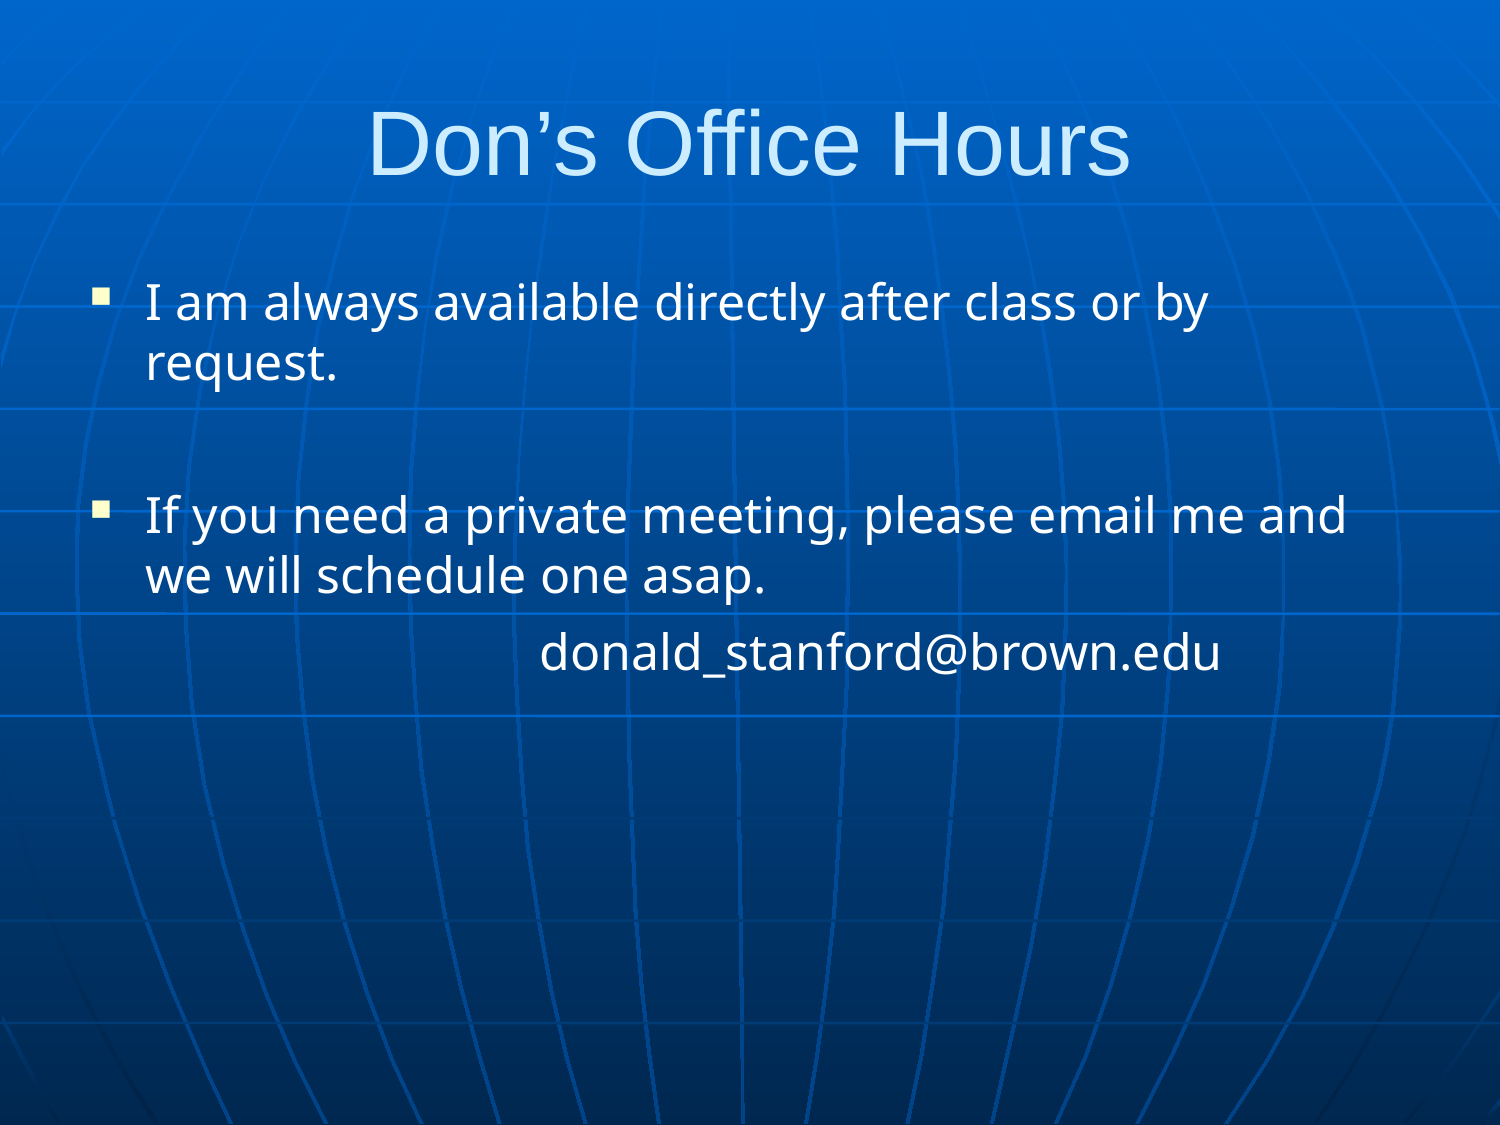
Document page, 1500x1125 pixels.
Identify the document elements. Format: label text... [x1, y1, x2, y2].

list I am always available directly after class or by request. If you need a private meeting, please email me and we will schedule one asap. donald_stanford@brown.edu [75, 262, 1425, 1006]
title Don’s Office Hours [75, 45, 1425, 233]
